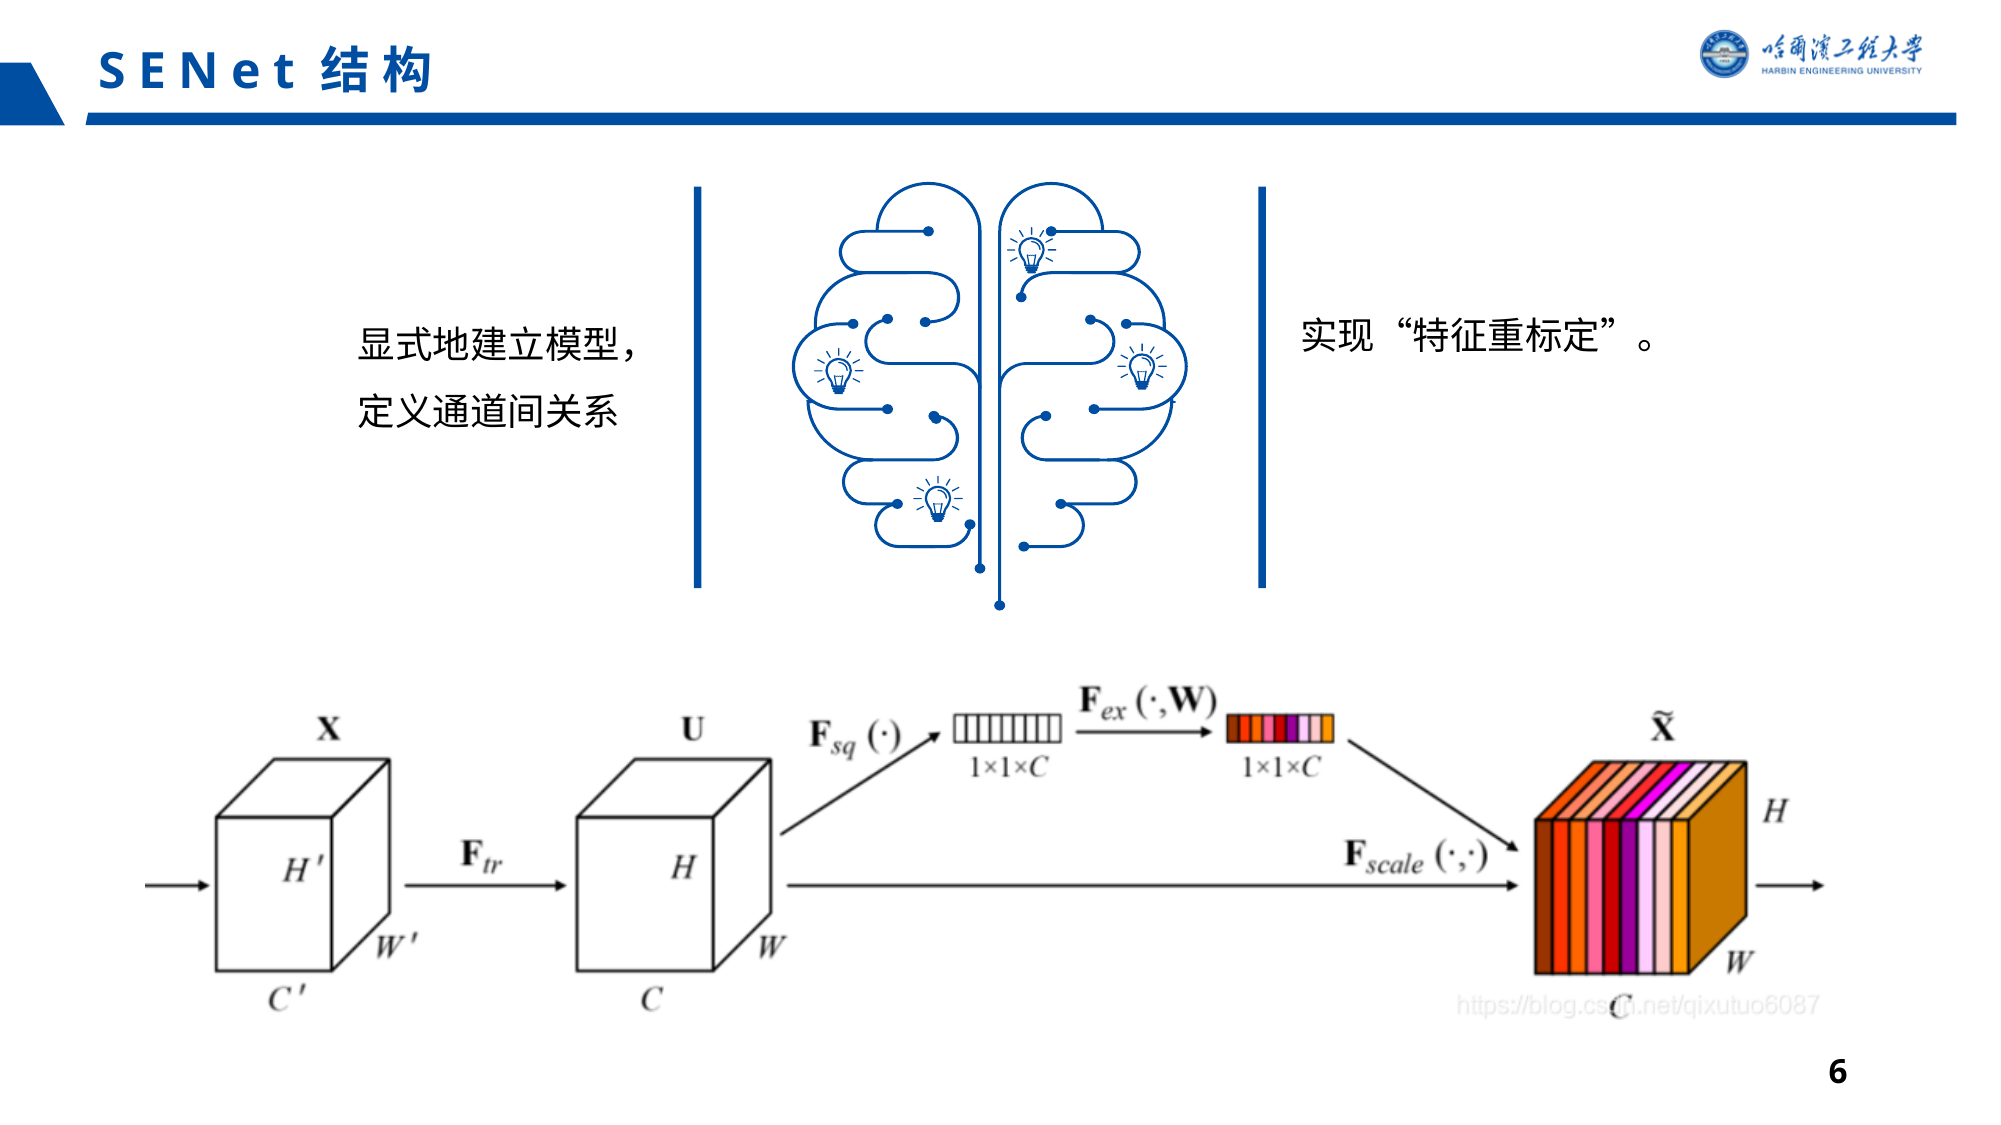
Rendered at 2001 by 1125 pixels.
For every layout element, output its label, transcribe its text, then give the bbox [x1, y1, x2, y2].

text_box 实现“特征重标定”。 [1281, 280, 1783, 367]
slide_number 6 [1412, 1042, 1863, 1103]
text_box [791, 181, 1188, 611]
text_box [693, 186, 702, 589]
text_box [1257, 186, 1267, 589]
picture [145, 675, 1835, 1034]
picture [1689, 22, 1933, 86]
text_box 显式地建立模型，定义通道间关系 [702, 288, 712, 443]
text_box [0, 61, 67, 127]
text_box SENet结构 [98, 37, 476, 101]
text_box 显式地建立模型，定义通道间关系 [338, 288, 693, 443]
text_box [84, 111, 1958, 127]
